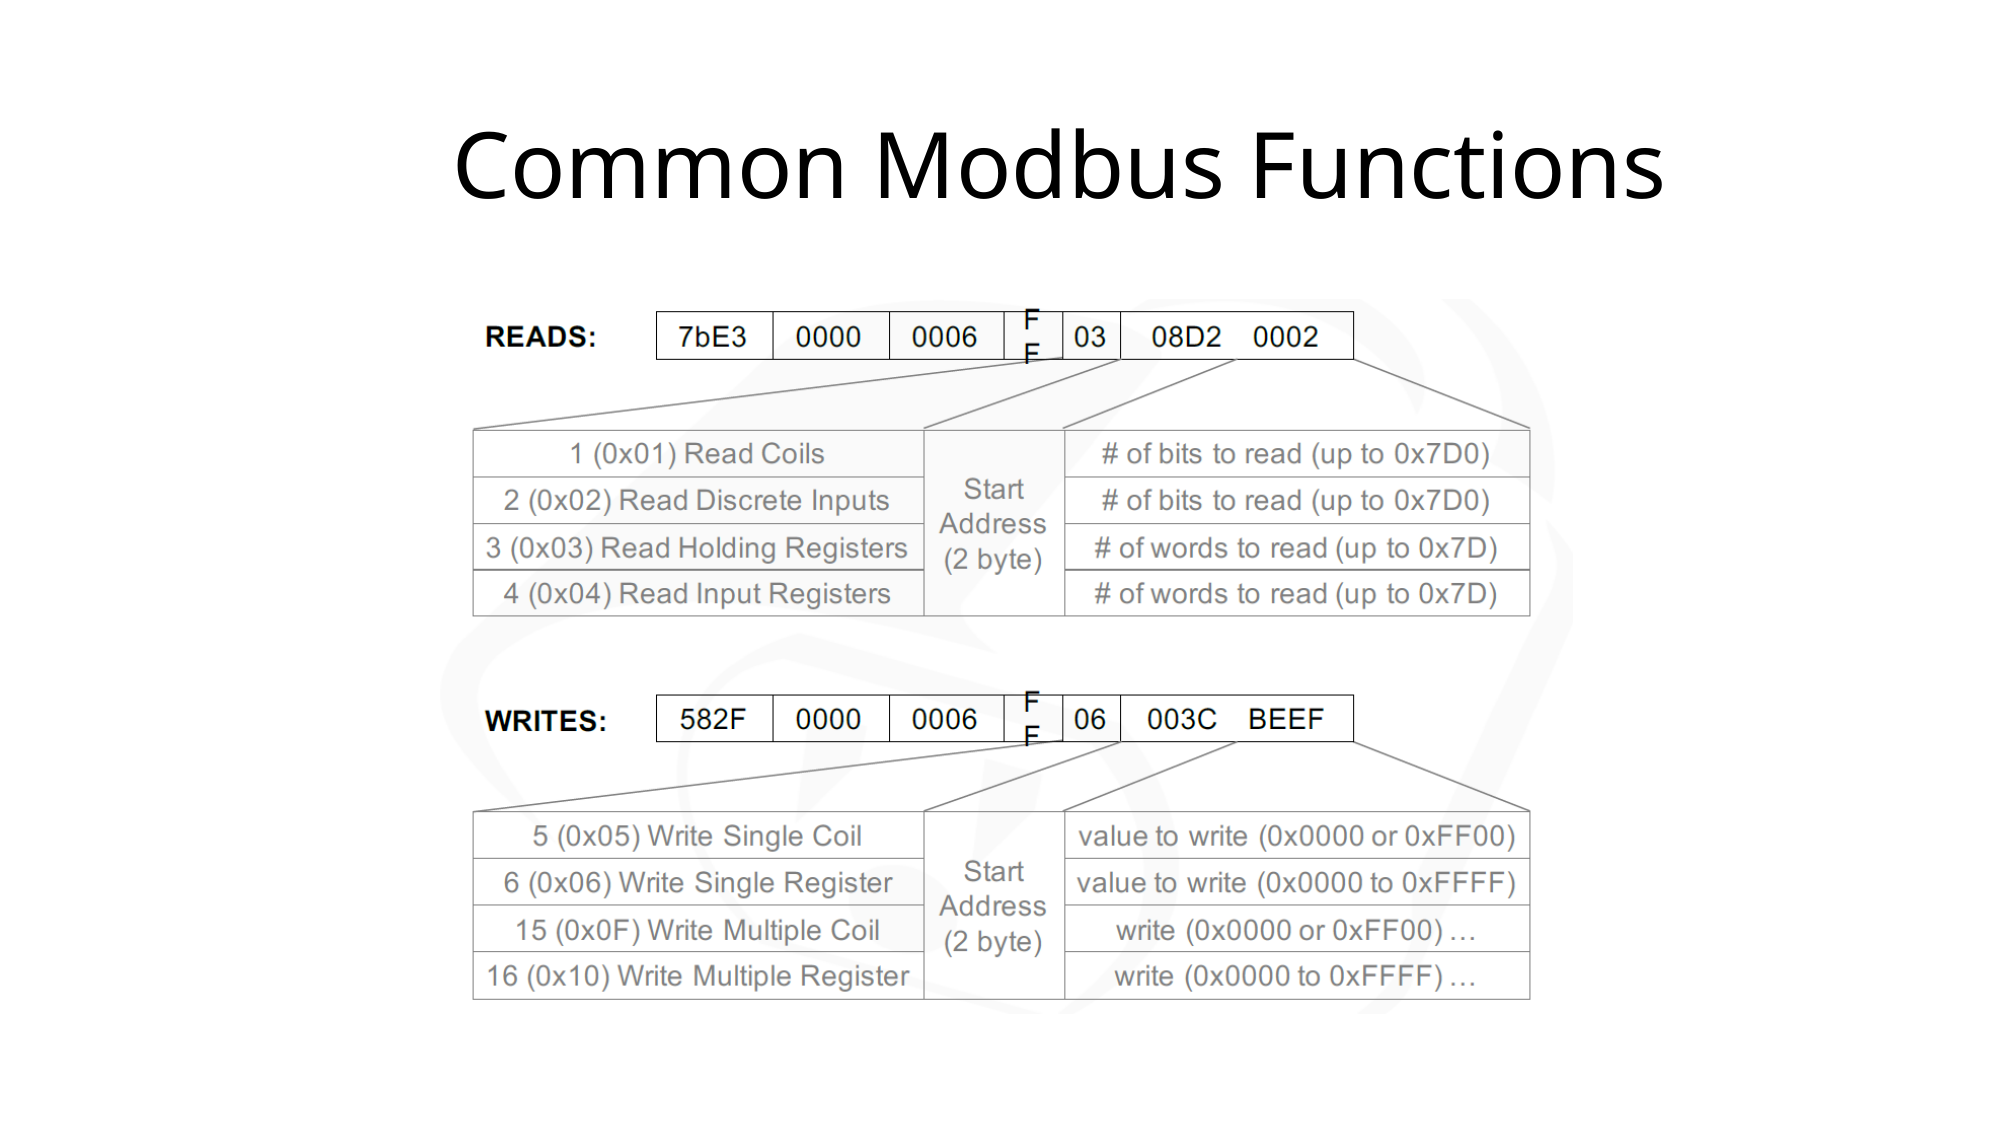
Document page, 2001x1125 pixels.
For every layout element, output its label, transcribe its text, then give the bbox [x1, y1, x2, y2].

title Common Modbus Functions [137, 59, 1863, 278]
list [426, 299, 1573, 1014]
